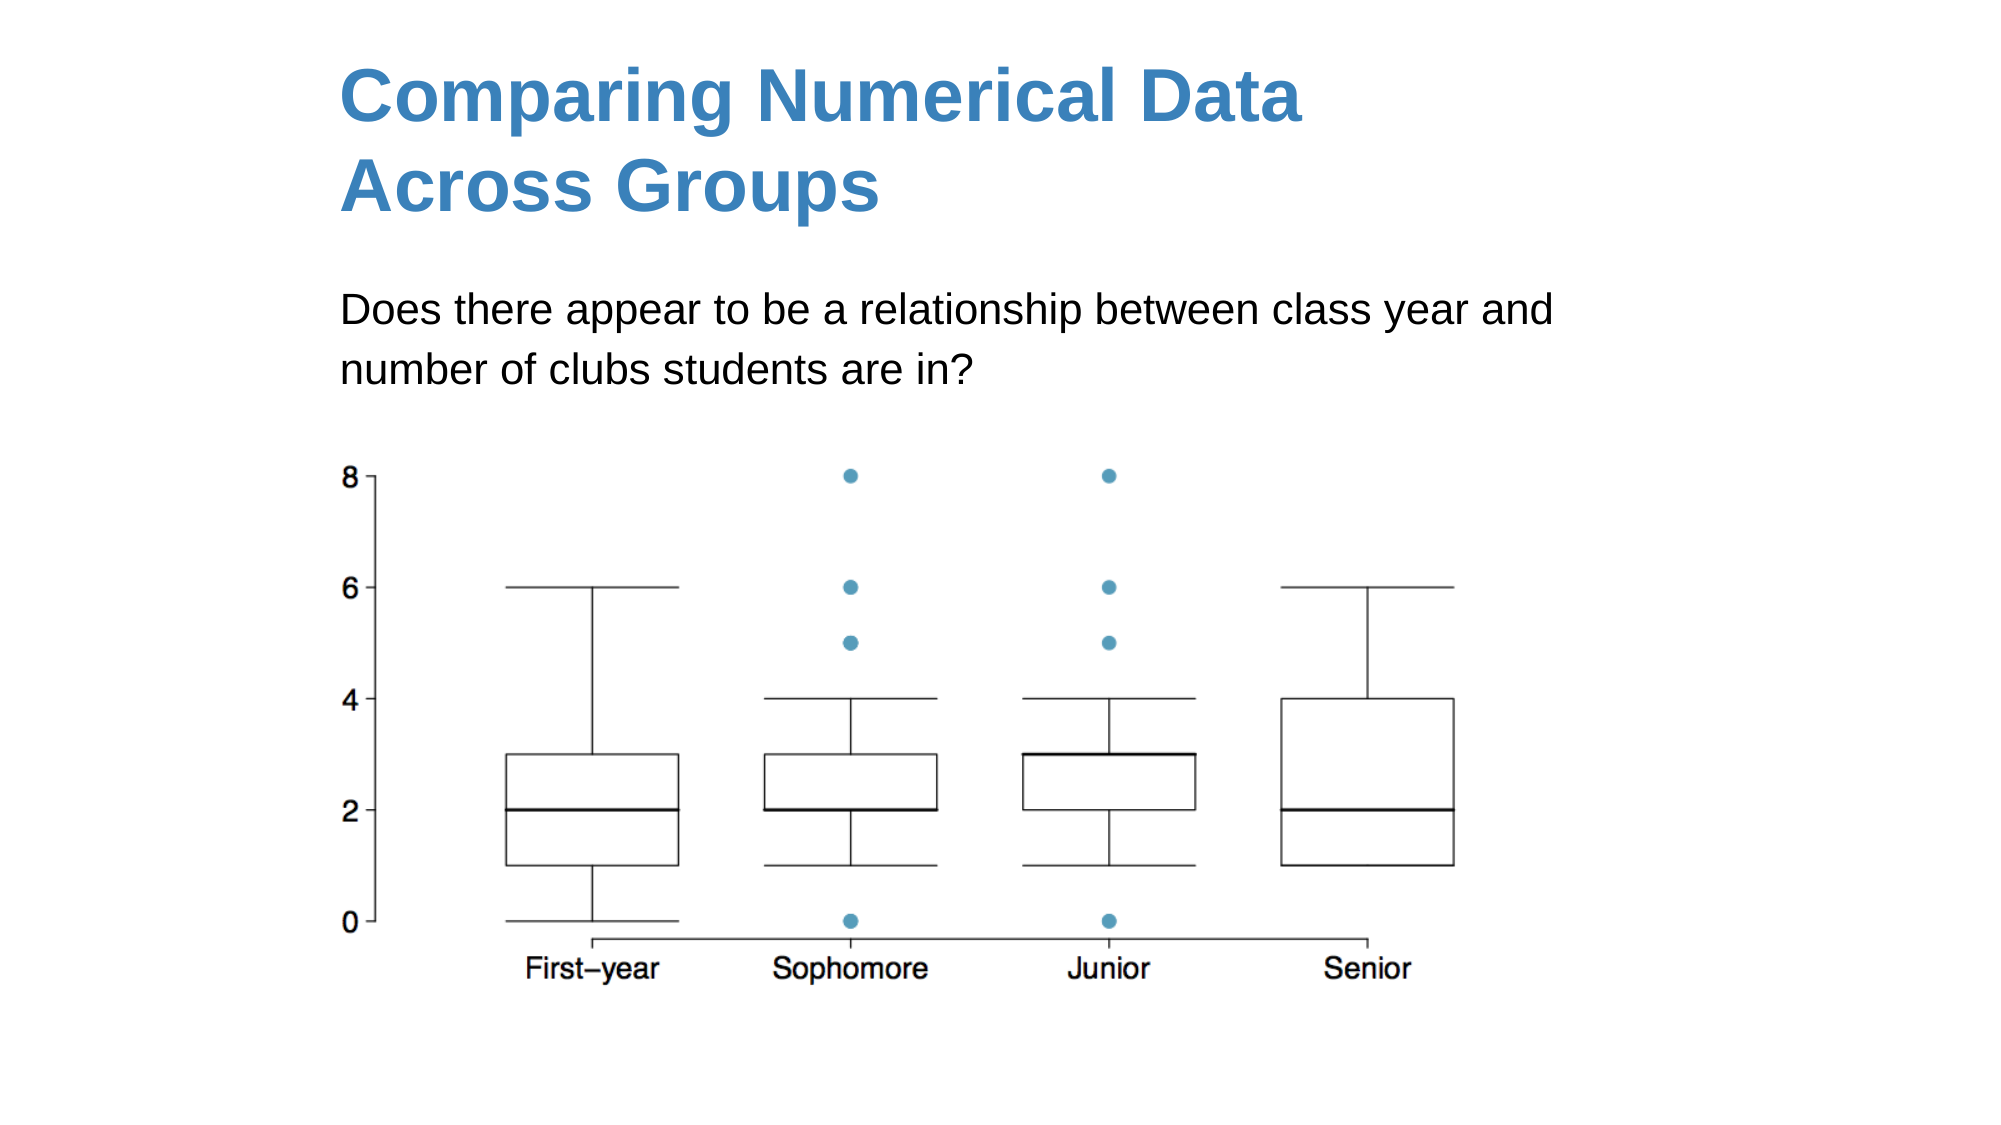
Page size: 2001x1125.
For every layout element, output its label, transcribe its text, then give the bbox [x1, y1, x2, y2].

list Does there appear to be a relationship between class year and number of clubs students are in? [324, 258, 1663, 349]
title Comparing Numerical Data Across Groups [324, 14, 1675, 242]
picture [324, 443, 1475, 990]
